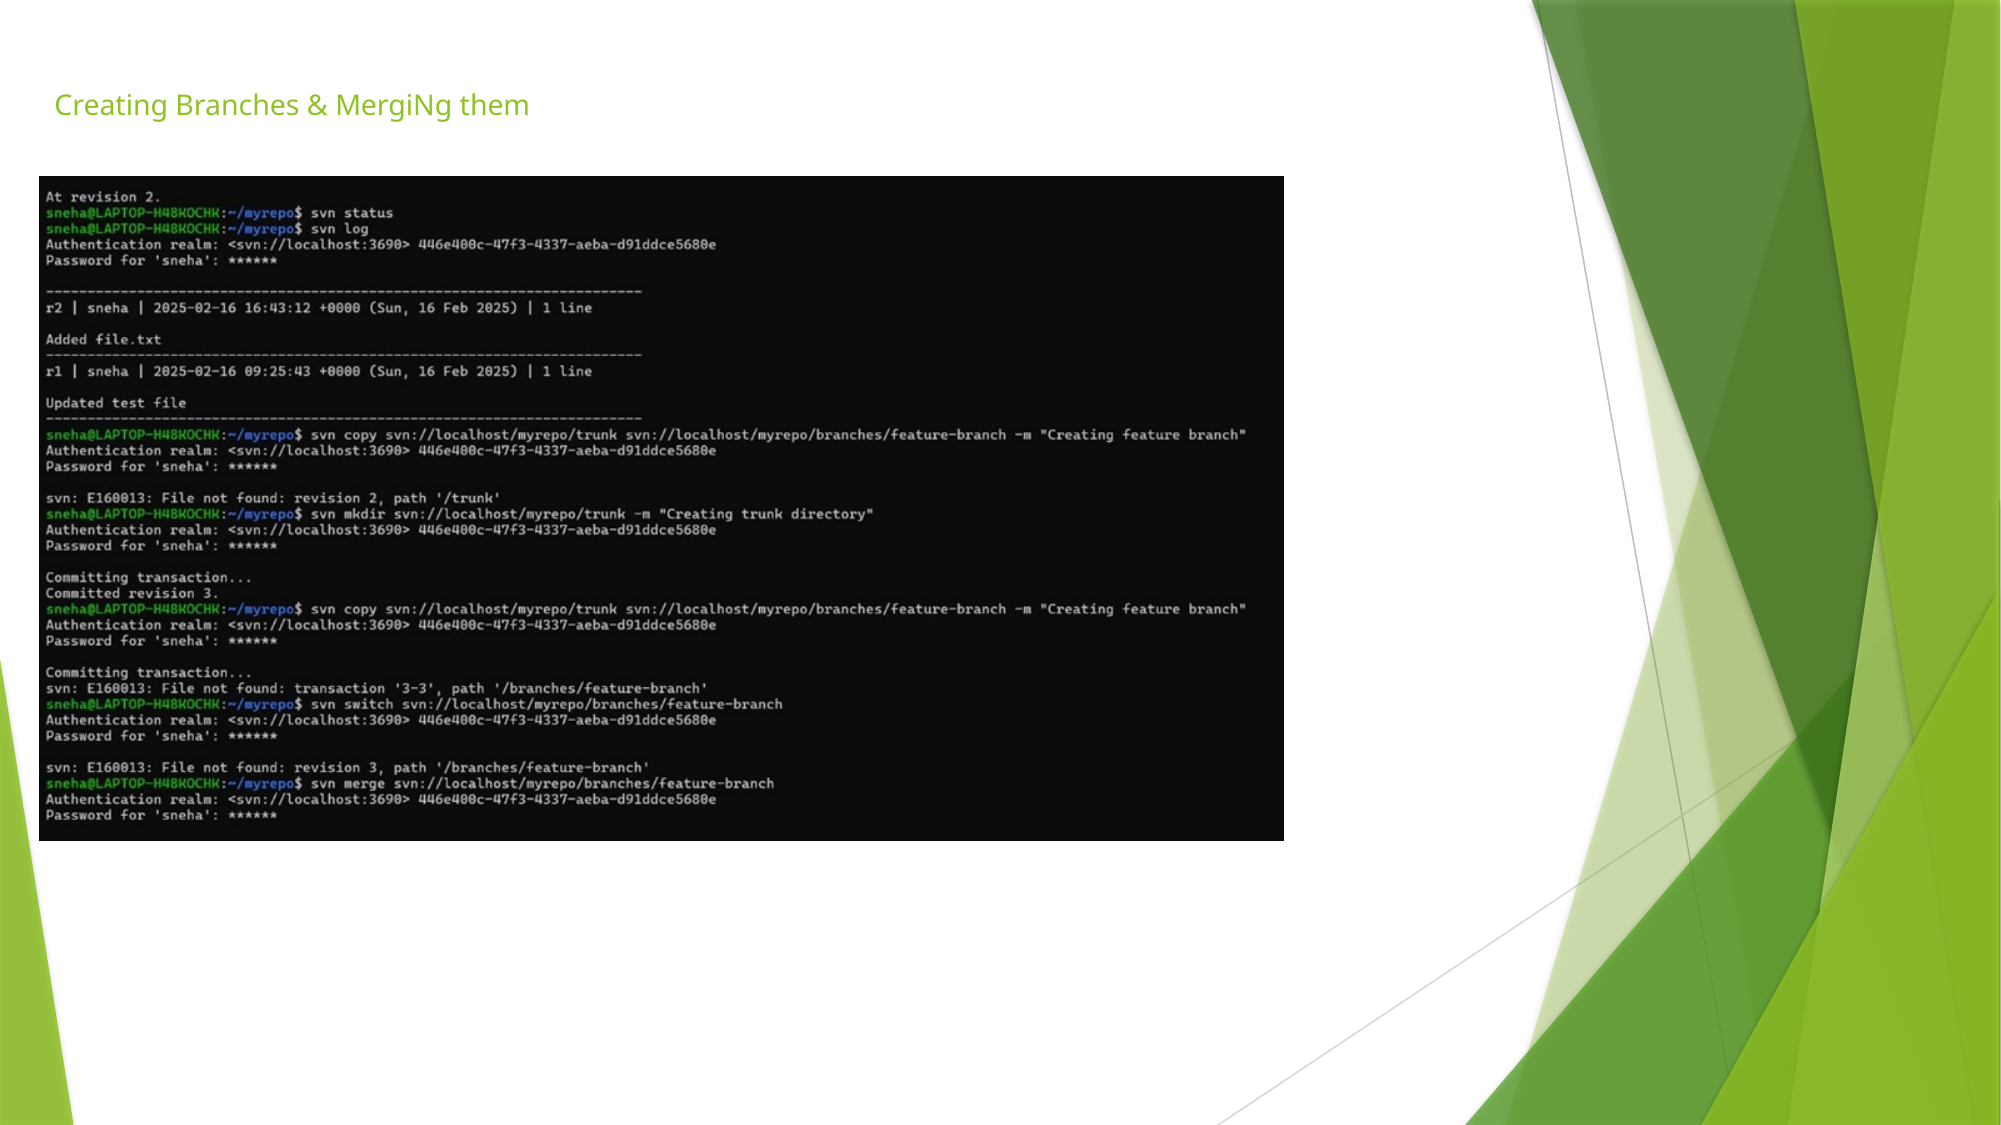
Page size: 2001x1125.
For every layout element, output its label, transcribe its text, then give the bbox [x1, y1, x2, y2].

title Creating Branches & MergiNg them [39, 79, 1829, 129]
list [38, 175, 1285, 842]
